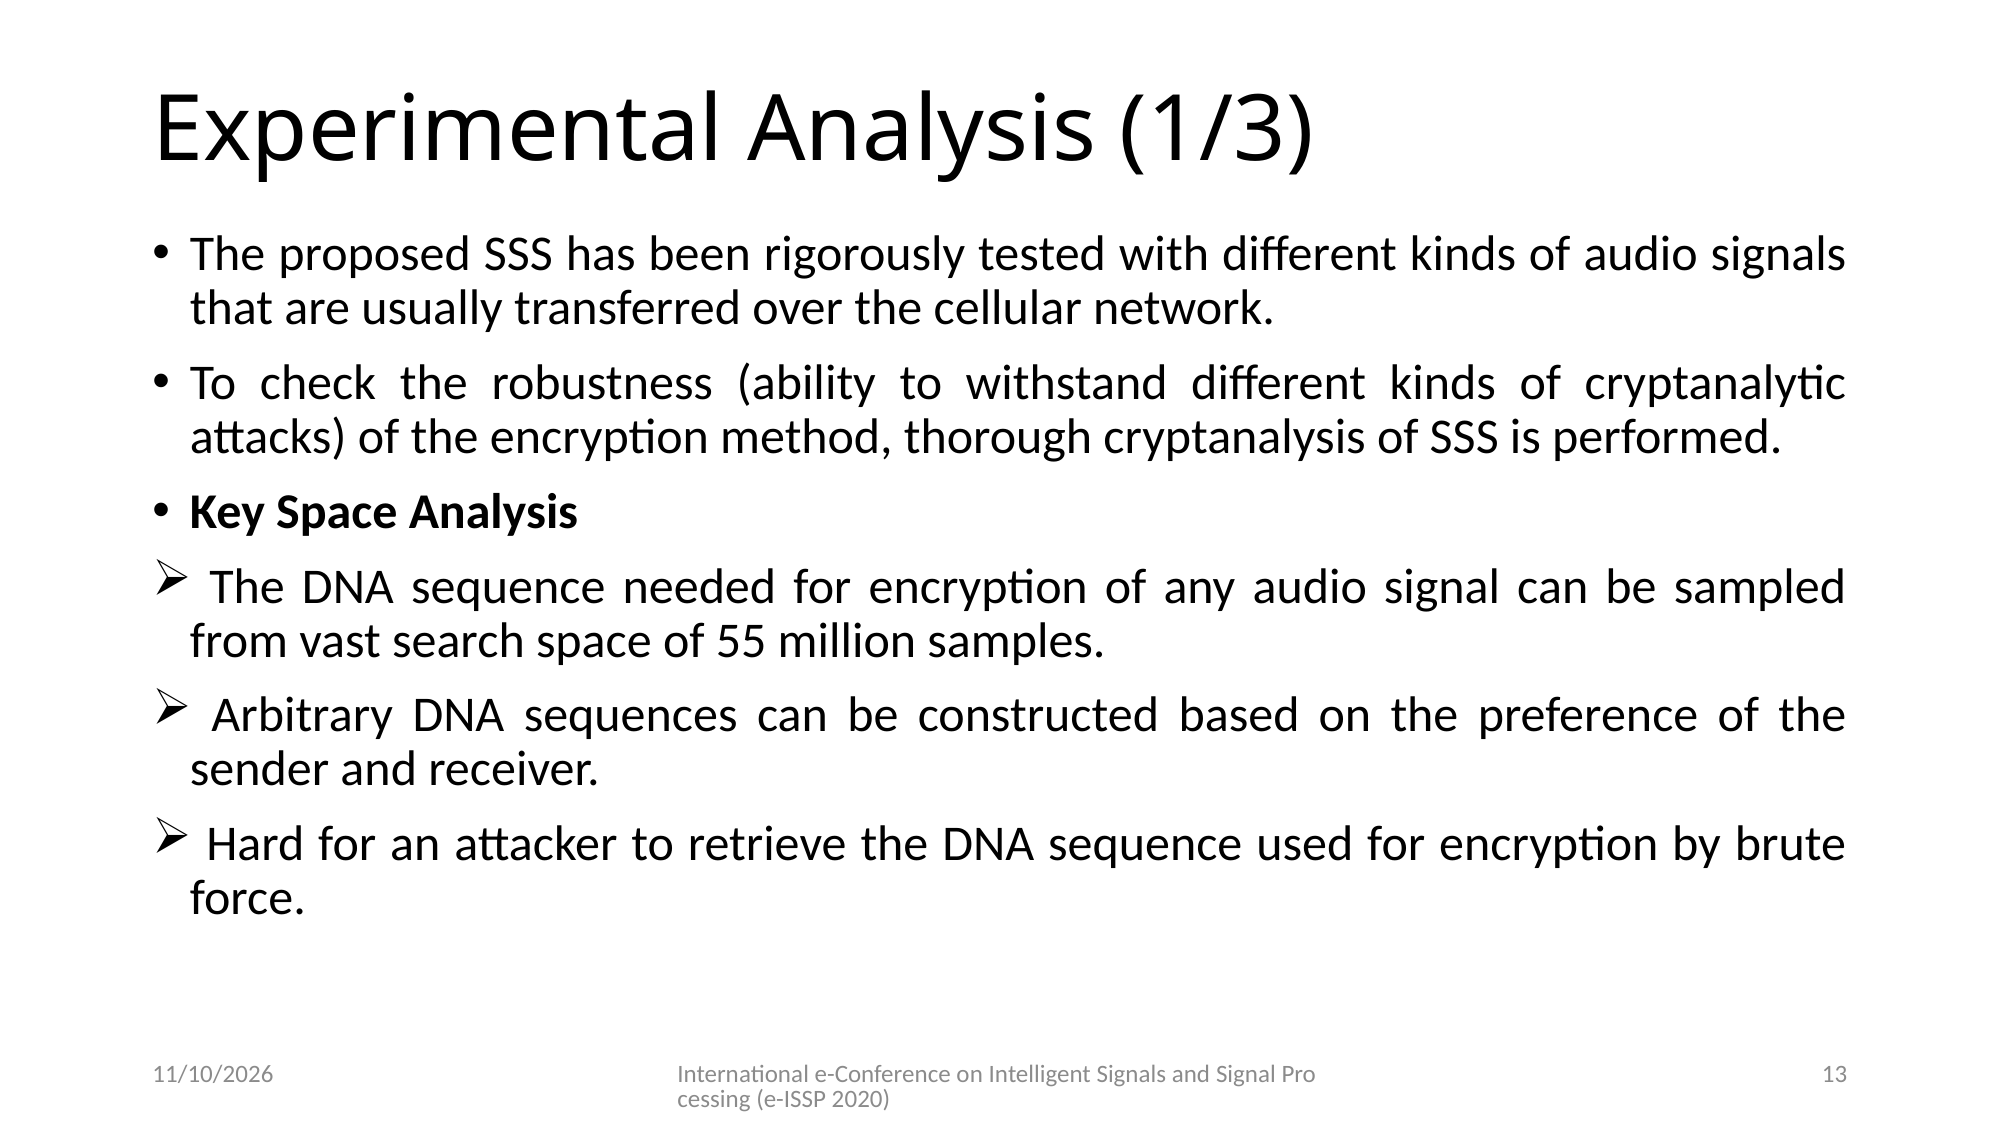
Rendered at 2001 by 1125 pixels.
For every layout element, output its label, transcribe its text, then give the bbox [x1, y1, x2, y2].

list The proposed SSS has been rigorously tested with different kinds of audio signals that are usually transferred over the cellular network. To check the robustness (ability to withstand different kinds of cryptanalytic attacks) of the encryption method, thorough cryptanalysis of SSS is performed. Key Space Analysis The DNA sequence needed for encryption of any audio signal can be sampled from vast search space of 55 million samples. Arbitrary DNA sequences can be constructed based on the preference of the sender and receiver. Hard for an attacker to retrieve the DNA sequence used for encryption by brute force. [137, 219, 1863, 1014]
title Experimental Analysis (1/3) [137, 59, 1863, 202]
footer International e-Conference on Intelligent Signals and Signal Processing (e-ISSP 2020) [662, 1042, 1338, 1103]
slide_number 13 [1412, 1042, 1863, 1103]
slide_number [137, 1042, 588, 1103]
